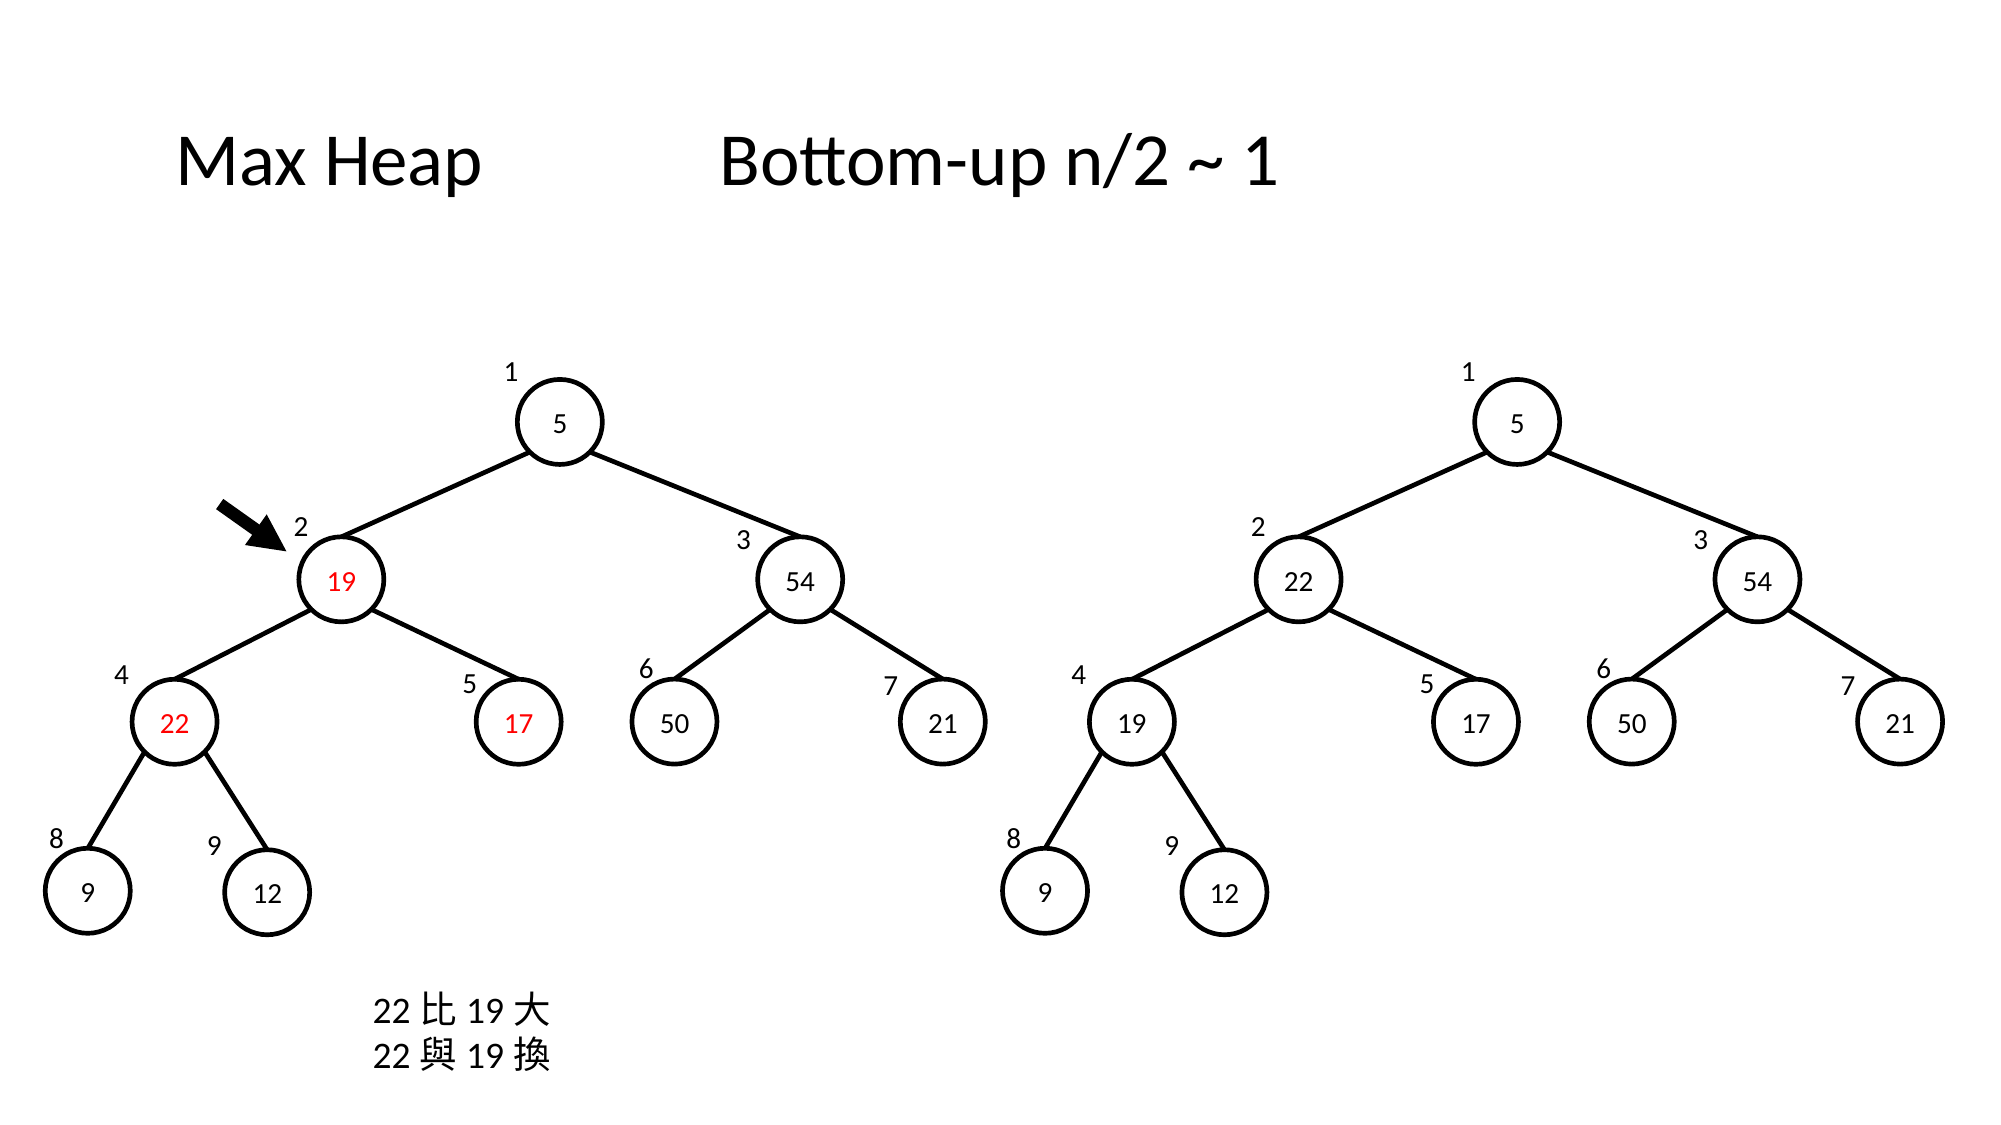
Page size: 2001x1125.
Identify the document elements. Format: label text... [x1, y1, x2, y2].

text_box Bottom-up n/2 ~ 1 [584, 103, 1474, 208]
text_box 22比19大 22與19換 [257, 978, 666, 1084]
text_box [219, 504, 287, 552]
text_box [970, 344, 1943, 935]
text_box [12, 344, 970, 935]
text_box Max Heap [75, 102, 584, 208]
